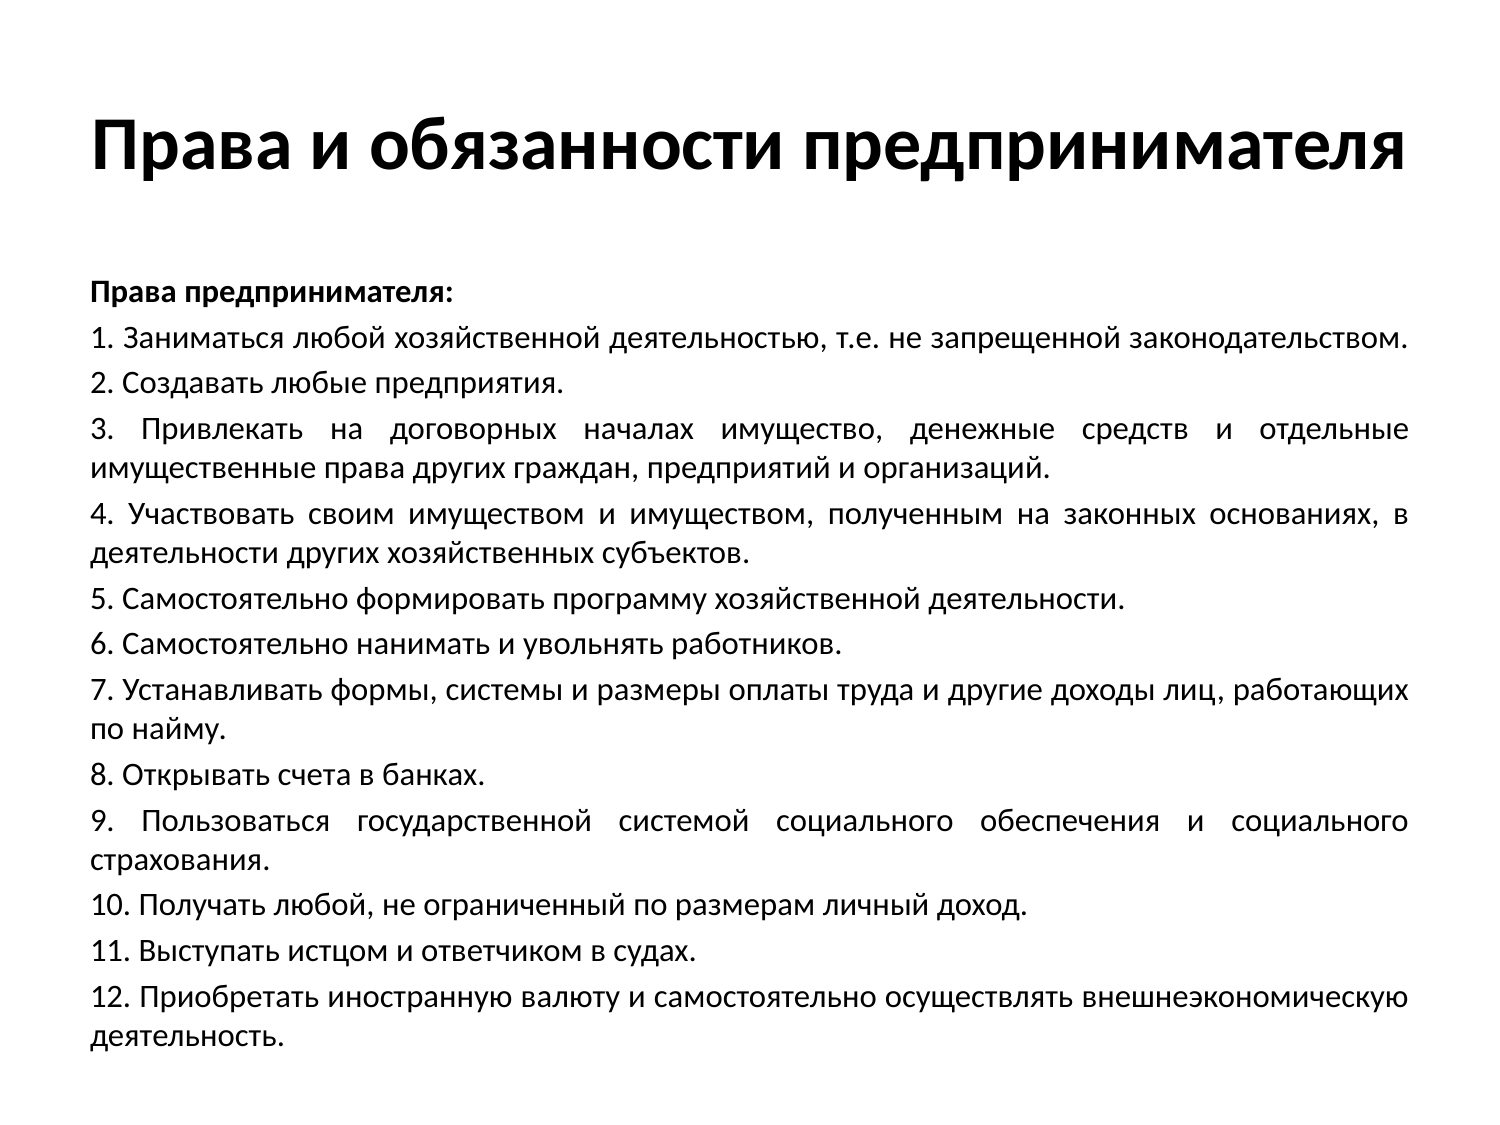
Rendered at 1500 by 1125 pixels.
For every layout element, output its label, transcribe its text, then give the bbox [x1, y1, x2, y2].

title Права и обязанности предпринимателя [75, 45, 1425, 233]
list Права предпринимателя: 1. Заниматься любой хозяйственной деятельностью, т.е. не запрещенной законодательством. 2. Создавать любые предприятия. 3. Привлекать на договорных началах имущество, денежные средств и отдельные имущественные права других граждан, предприятий и организаций. 4. Участвовать своим имуществом и имуществом, полученным на законных основаниях, в деятельности других хозяйственных субъектов. 5. Самостоятельно формировать программу хозяйственной деятельности. 6. Самостоятельно нанимать и увольнять работников. 7. Устанавливать формы, системы и размеры оплаты труда и другие доходы лиц, работающих по найму. 8. Открывать счета в банках. 9. Пользоваться государственной системой социального обеспечения и социального страхования. 10. Получать любой, не ограниченный по размерам личный доход. 11. Выступать истцом и ответчиком в судах. 12. Приобретать иностранную валюту и самостоятельно осуществлять внешнеэкономическую деятельность. [75, 262, 1425, 1090]
